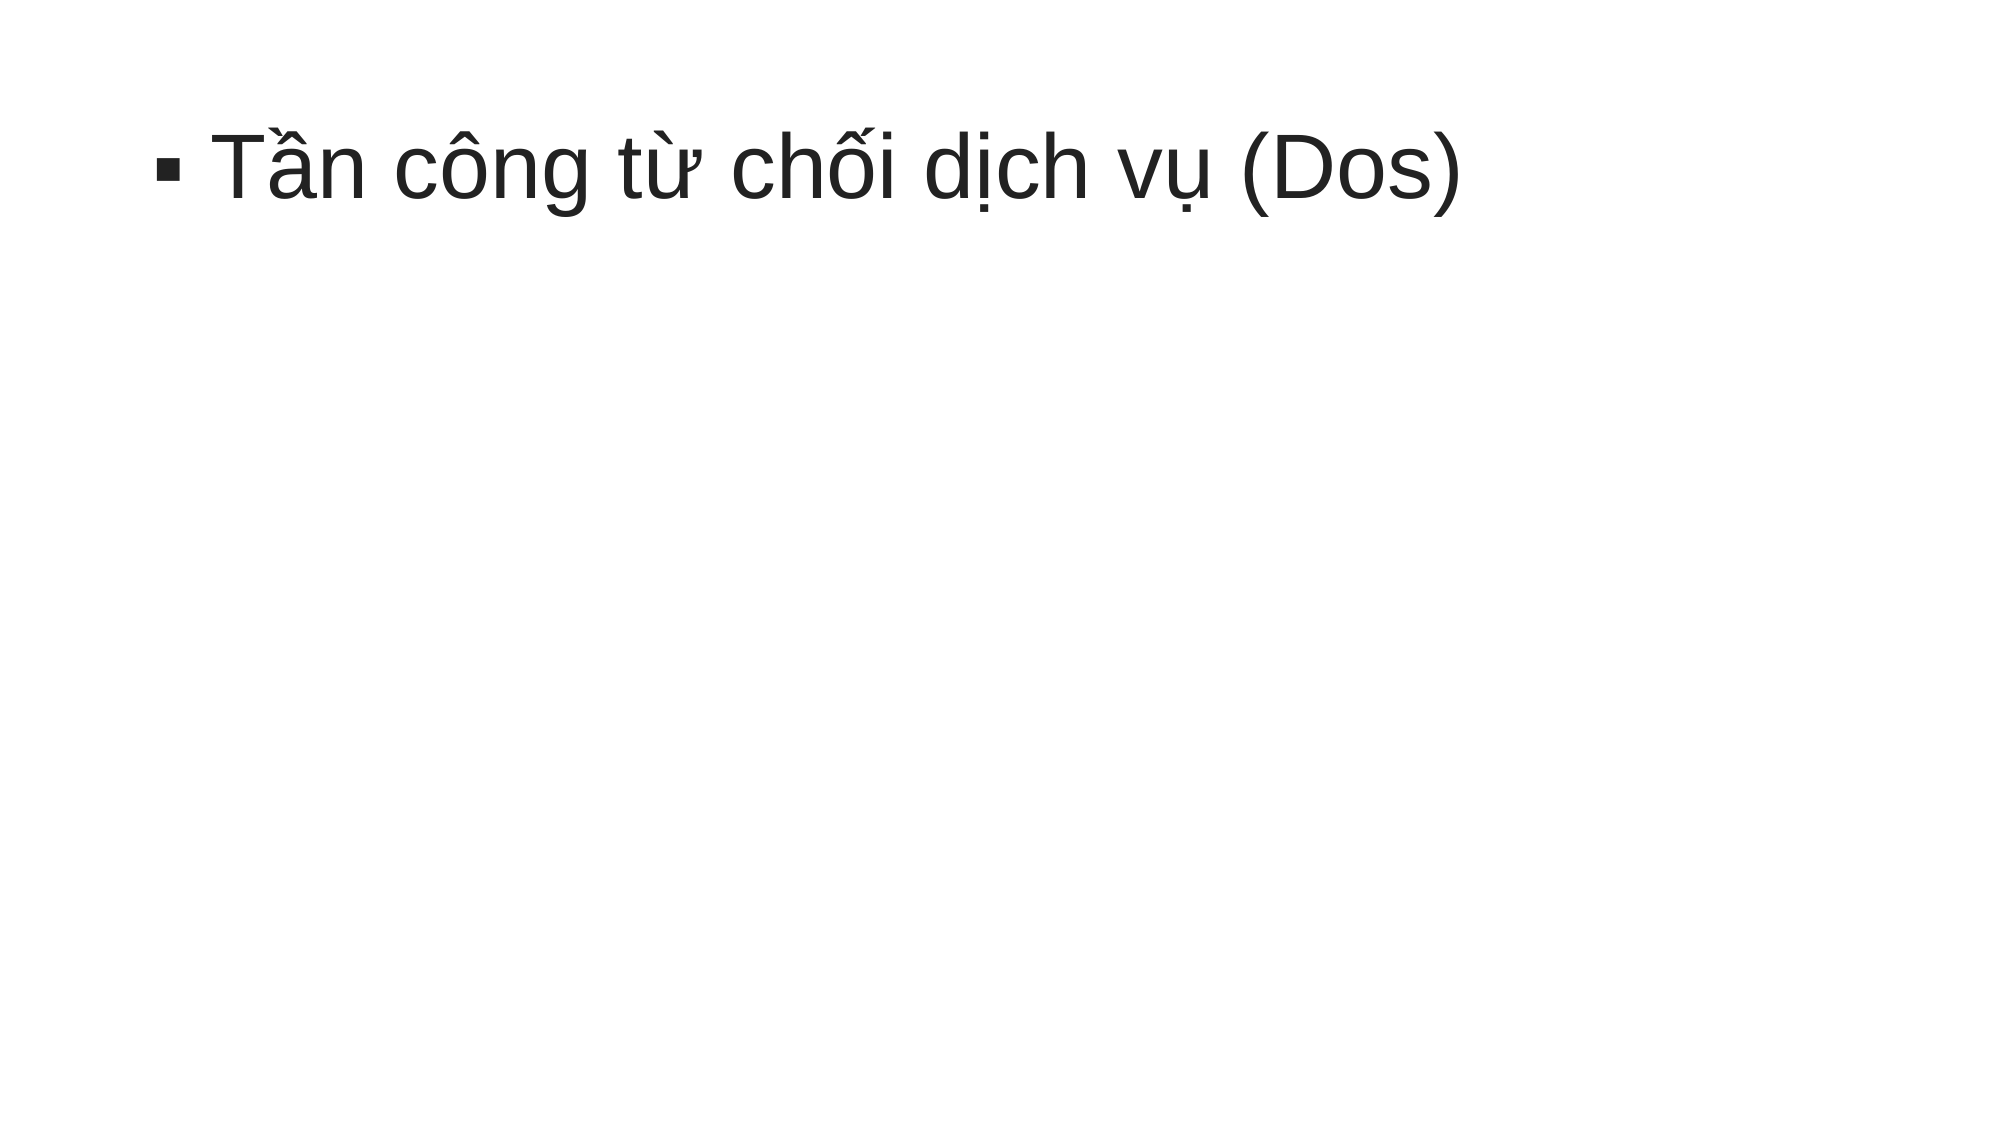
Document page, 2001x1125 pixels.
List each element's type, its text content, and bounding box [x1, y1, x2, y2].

title ▪ Tần công từ chối dịch vụ (Dos) [137, 59, 1863, 278]
